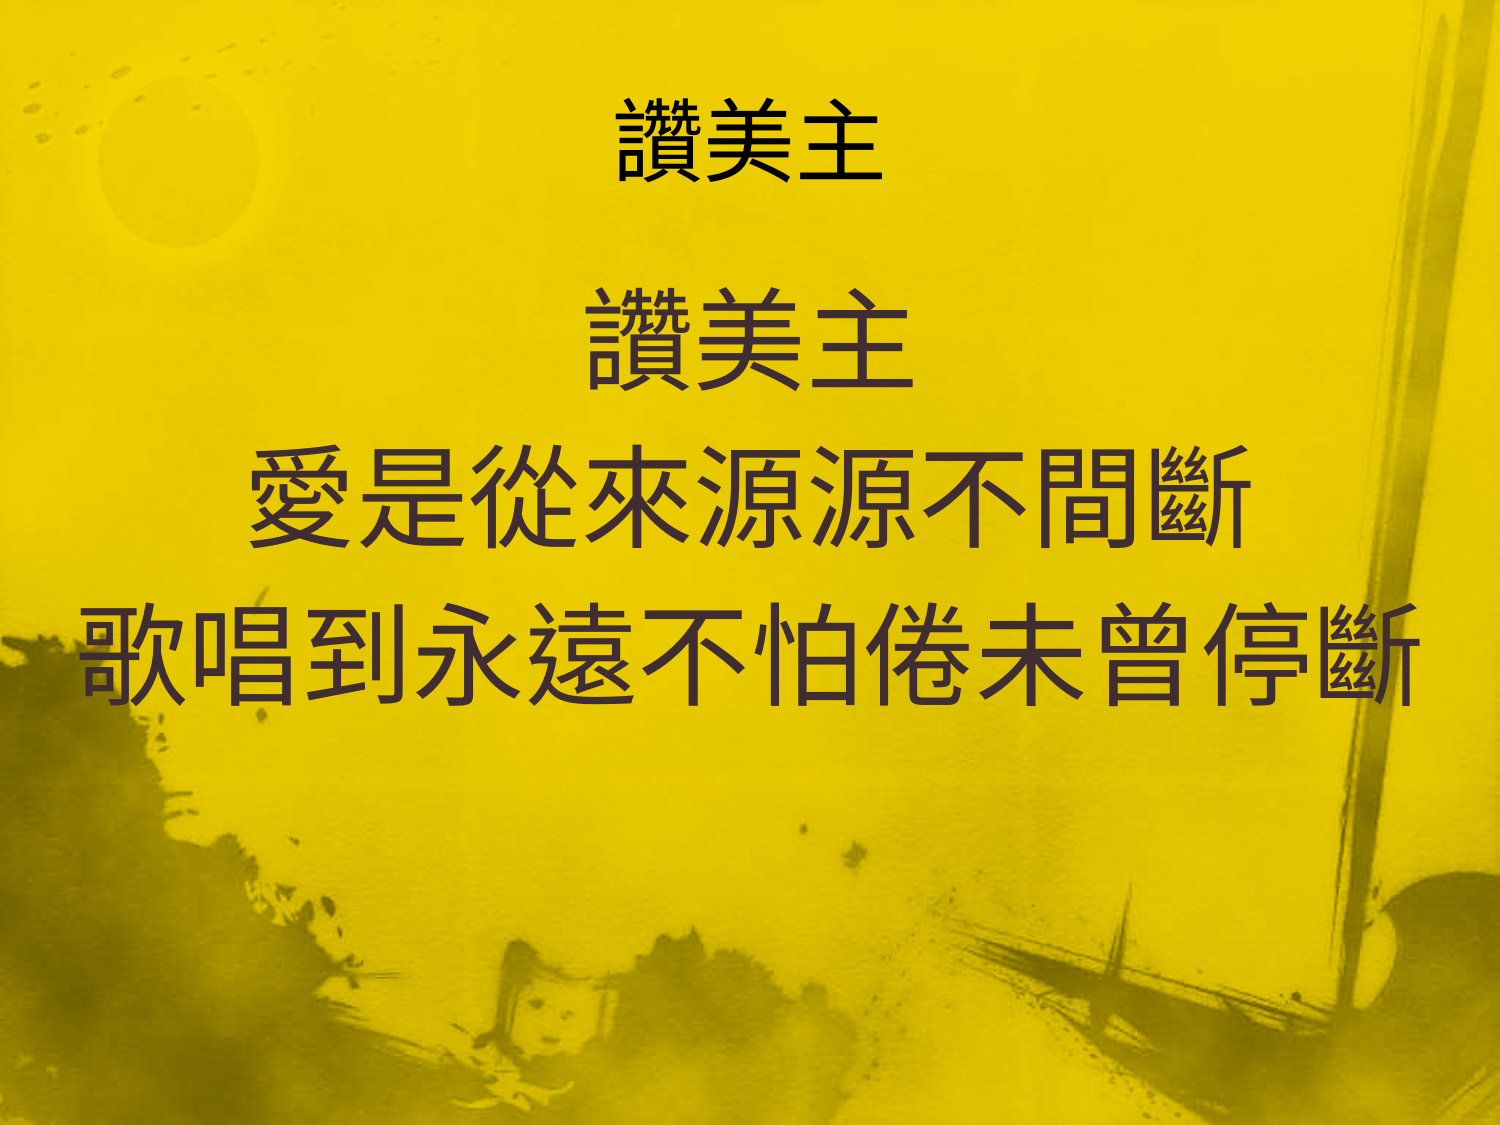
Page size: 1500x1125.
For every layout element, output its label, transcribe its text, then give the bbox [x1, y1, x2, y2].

list 讚美主 愛是從來源源不間斷 歌唱到永遠不怕倦未曾停斷 [0, 262, 1500, 1125]
title 讚美主 [75, 45, 1425, 233]
